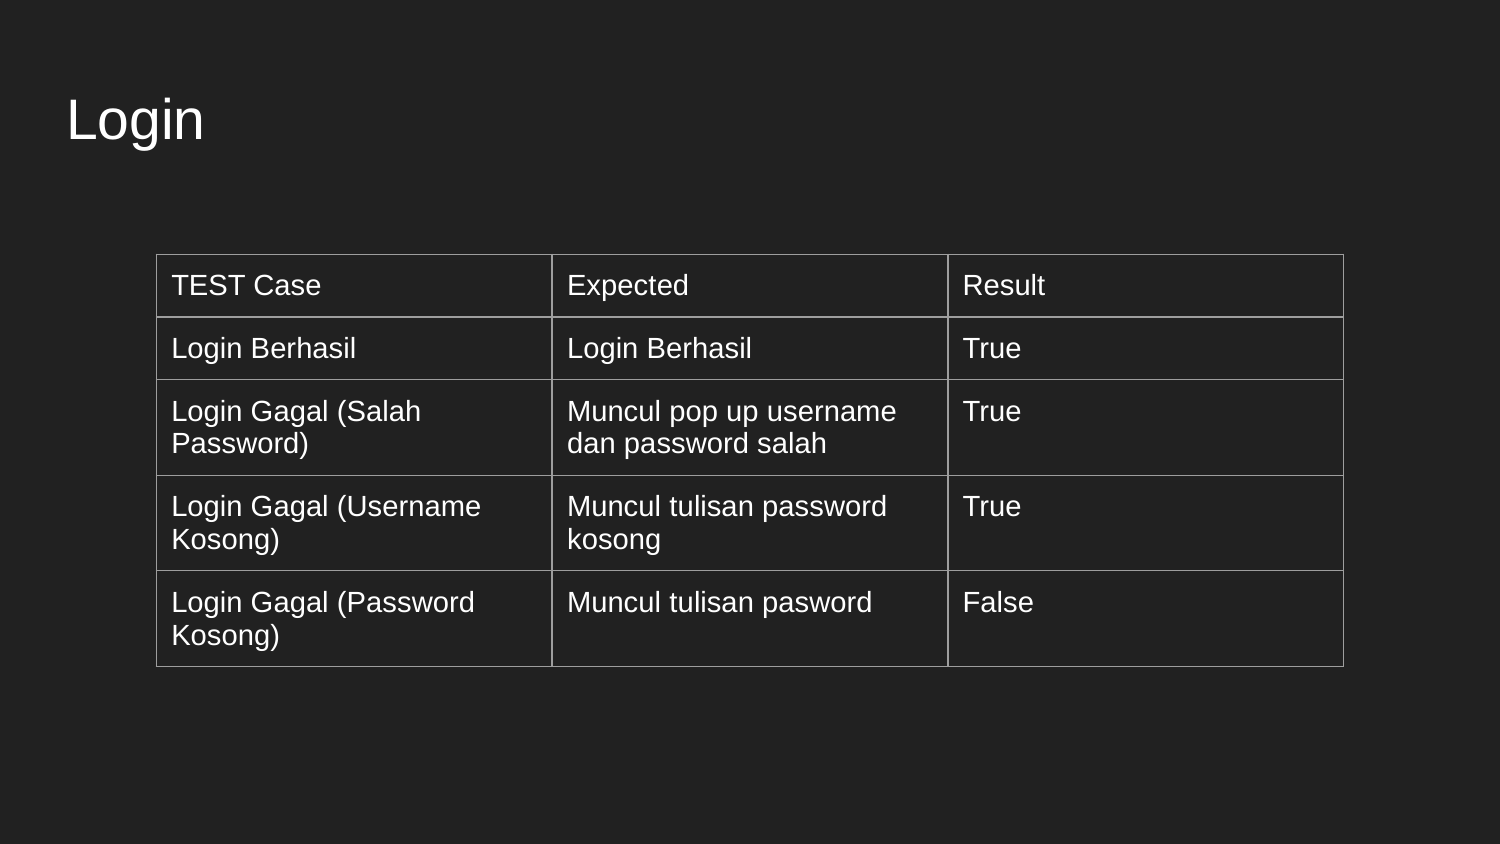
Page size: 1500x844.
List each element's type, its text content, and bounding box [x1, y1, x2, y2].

table_cell True [949, 380, 1343, 475]
table_cell Login Gagal (Password Kosong) [157, 571, 551, 666]
table_cell True [949, 318, 1343, 379]
table_cell Muncul pop up username dan password salah [553, 380, 947, 475]
table_cell True [949, 476, 1343, 570]
table_cell Muncul tulisan password kosong [553, 476, 947, 570]
table_header Result [949, 255, 1343, 316]
title Login [51, 72, 1449, 167]
table_header TEST Case [157, 255, 551, 316]
table_cell Login Berhasil [157, 318, 551, 379]
table_cell False [949, 571, 1343, 666]
table_cell Login Gagal (Salah Password) [157, 380, 551, 475]
table_cell Muncul tulisan pasword [553, 571, 947, 666]
table_cell Login Gagal (Username Kosong) [157, 476, 551, 570]
table_cell Login Berhasil [553, 318, 947, 379]
table_header Expected [553, 255, 947, 316]
